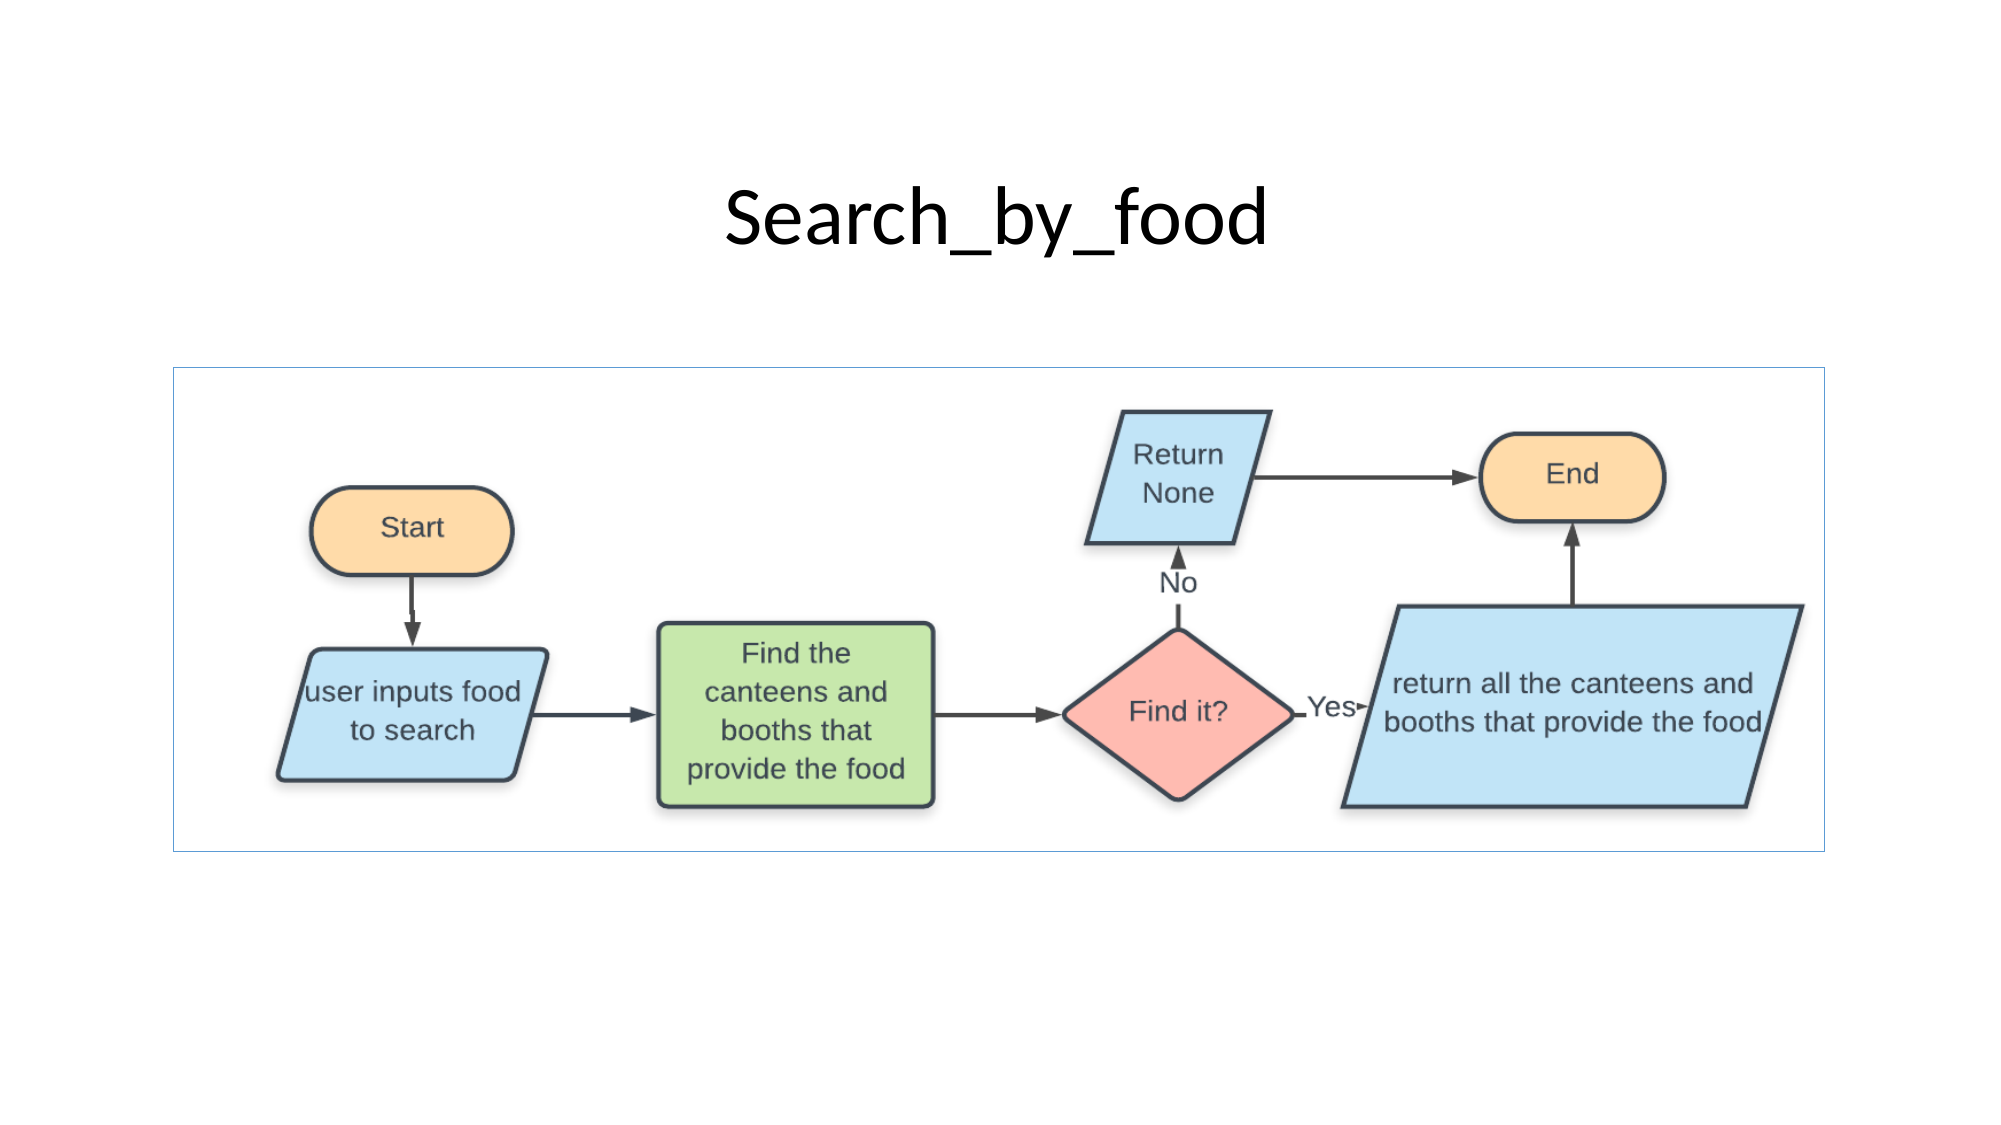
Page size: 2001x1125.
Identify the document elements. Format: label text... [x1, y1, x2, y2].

text_box Search_by_food [709, 153, 1288, 269]
picture [173, 367, 1825, 852]
